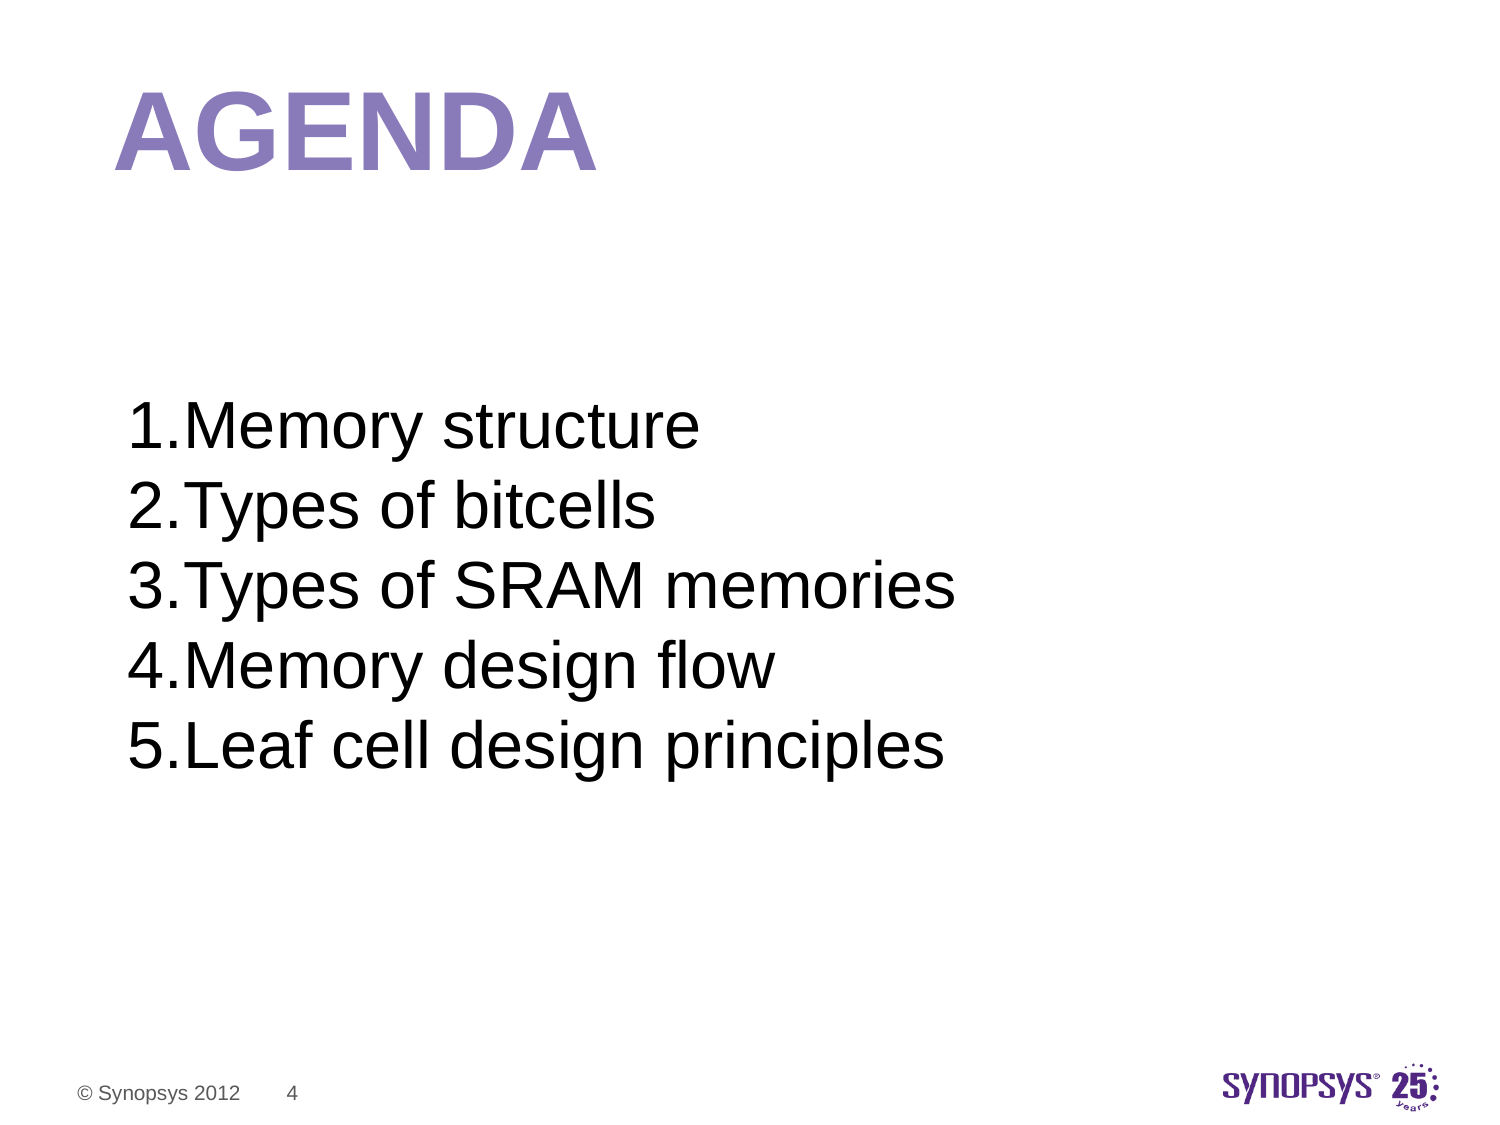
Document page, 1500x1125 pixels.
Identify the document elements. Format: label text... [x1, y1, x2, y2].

picture [1223, 1051, 1439, 1120]
text_box Agenda [37, 49, 676, 200]
text_box Memory structure Types of bitcells Types of SRAM memories Memory design flow Leaf cell design principles [112, 374, 1138, 790]
